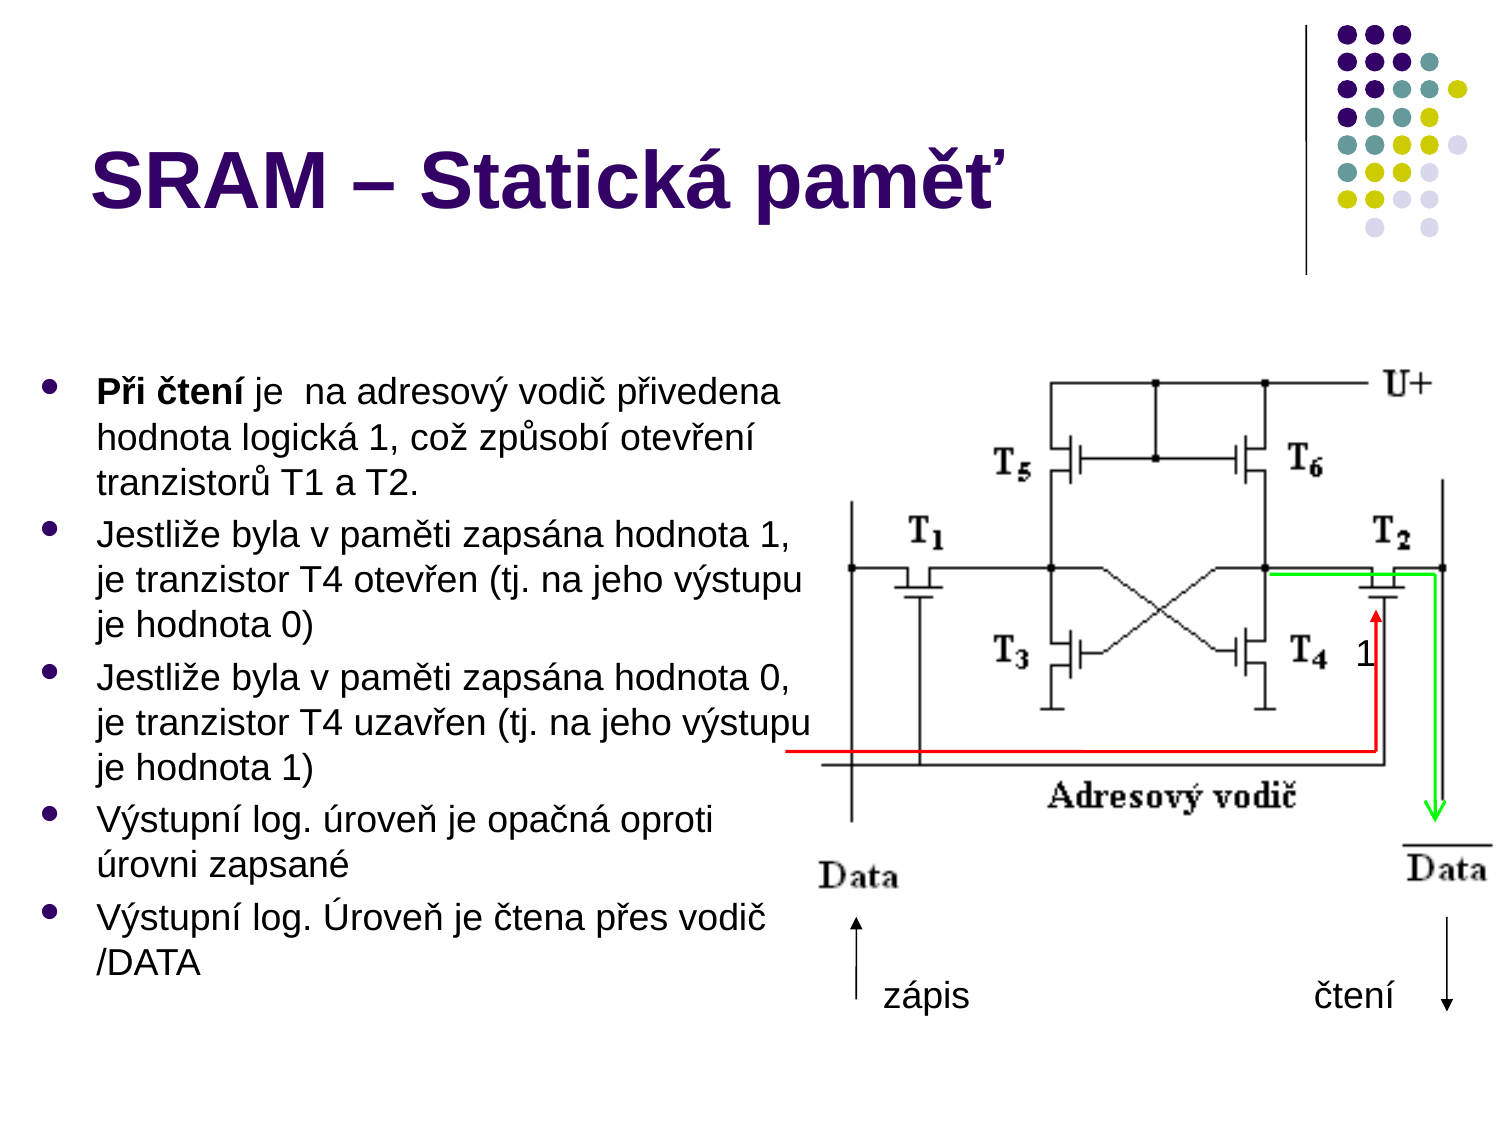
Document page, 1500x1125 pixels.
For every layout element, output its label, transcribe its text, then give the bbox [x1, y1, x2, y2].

text_box čtení [1299, 969, 1500, 1024]
picture [737, 312, 1500, 969]
title SRAM – Statická paměť [75, 20, 1313, 233]
list Při čtení je na adresový vodič přivedena hodnota logická 1, což způsobí otevření tranzistorů T1 a T2. Jestliže byla v paměti zapsána hodnota 1, je tranzistor T4 otevřen (tj. na jeho výstupu je hodnota 0) Jestliže byla v paměti zapsána hodnota 0, je tranzistor T4 uzavřen (tj. na jeho výstupu je hodnota 1) Výstupní log. úroveň je opačná oproti úrovni zapsané Výstupní log. Úroveň je čtena přes vodič /DATA [24, 287, 838, 1063]
text_box zápis [868, 969, 1069, 1024]
